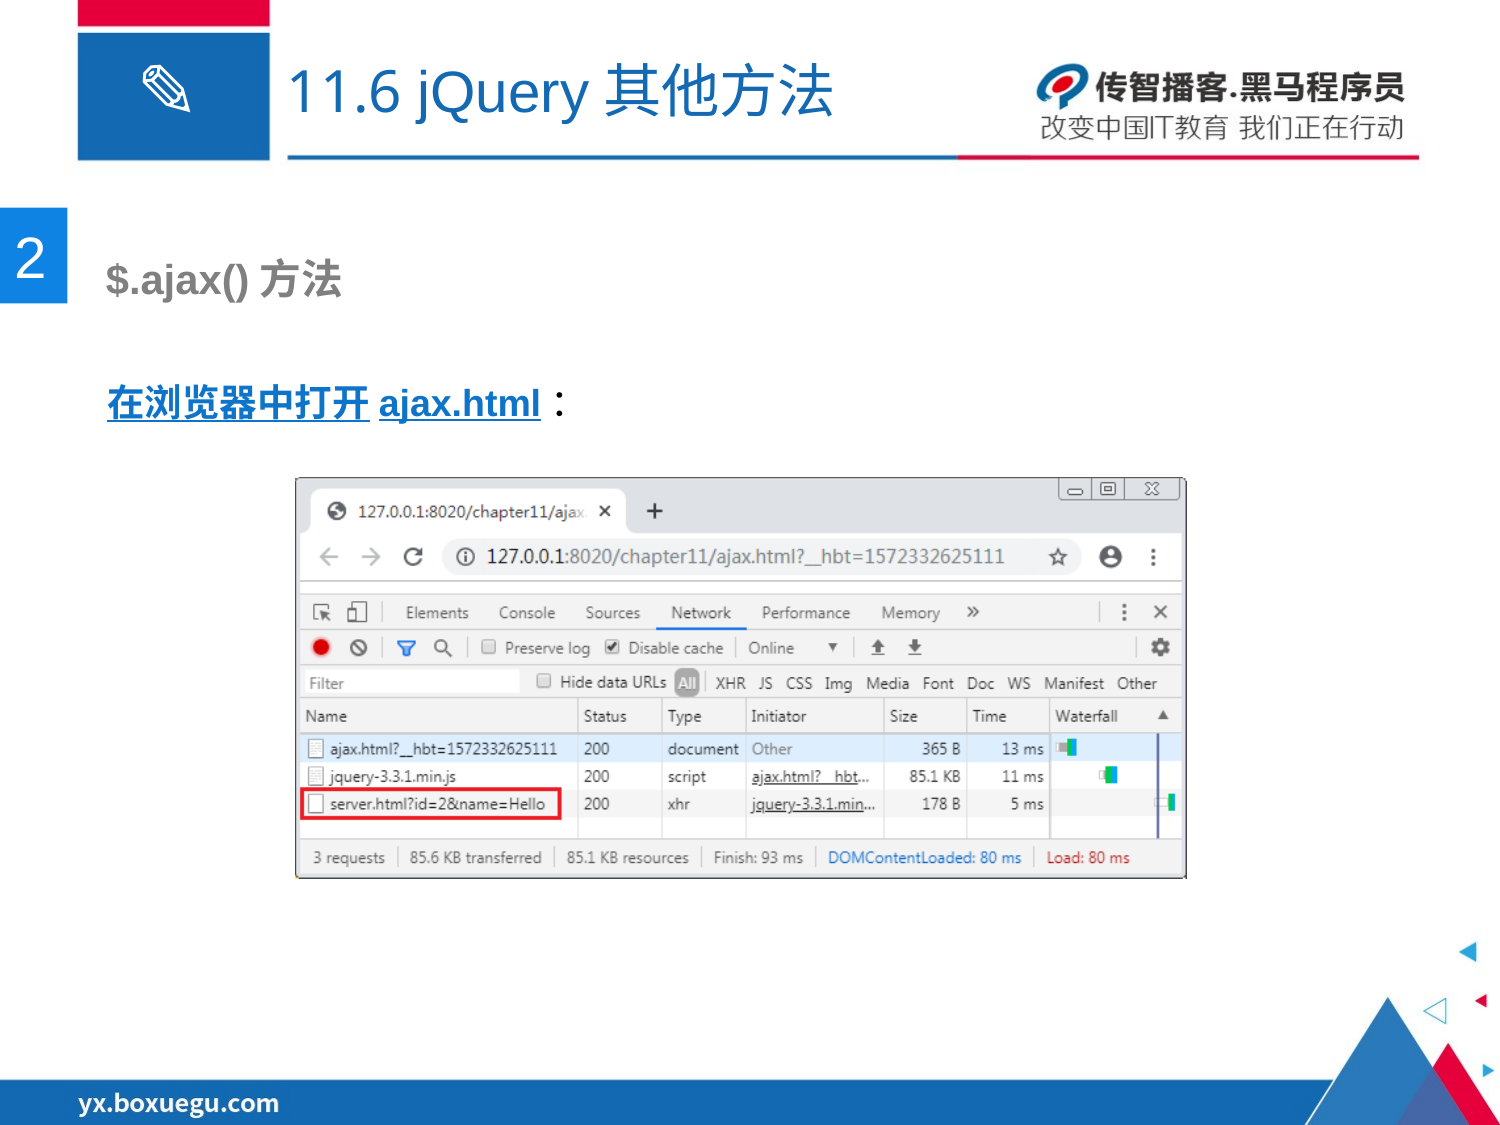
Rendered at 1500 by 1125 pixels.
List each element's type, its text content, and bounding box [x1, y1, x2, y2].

text_box $.ajax()方法 [69, 245, 842, 355]
title 11.6 jQuery其他方法 [271, 25, 1046, 153]
picture [0, 1, 1500, 1125]
text_box 在浏览器中打开ajax.html： [92, 326, 1390, 432]
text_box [0, 207, 68, 304]
